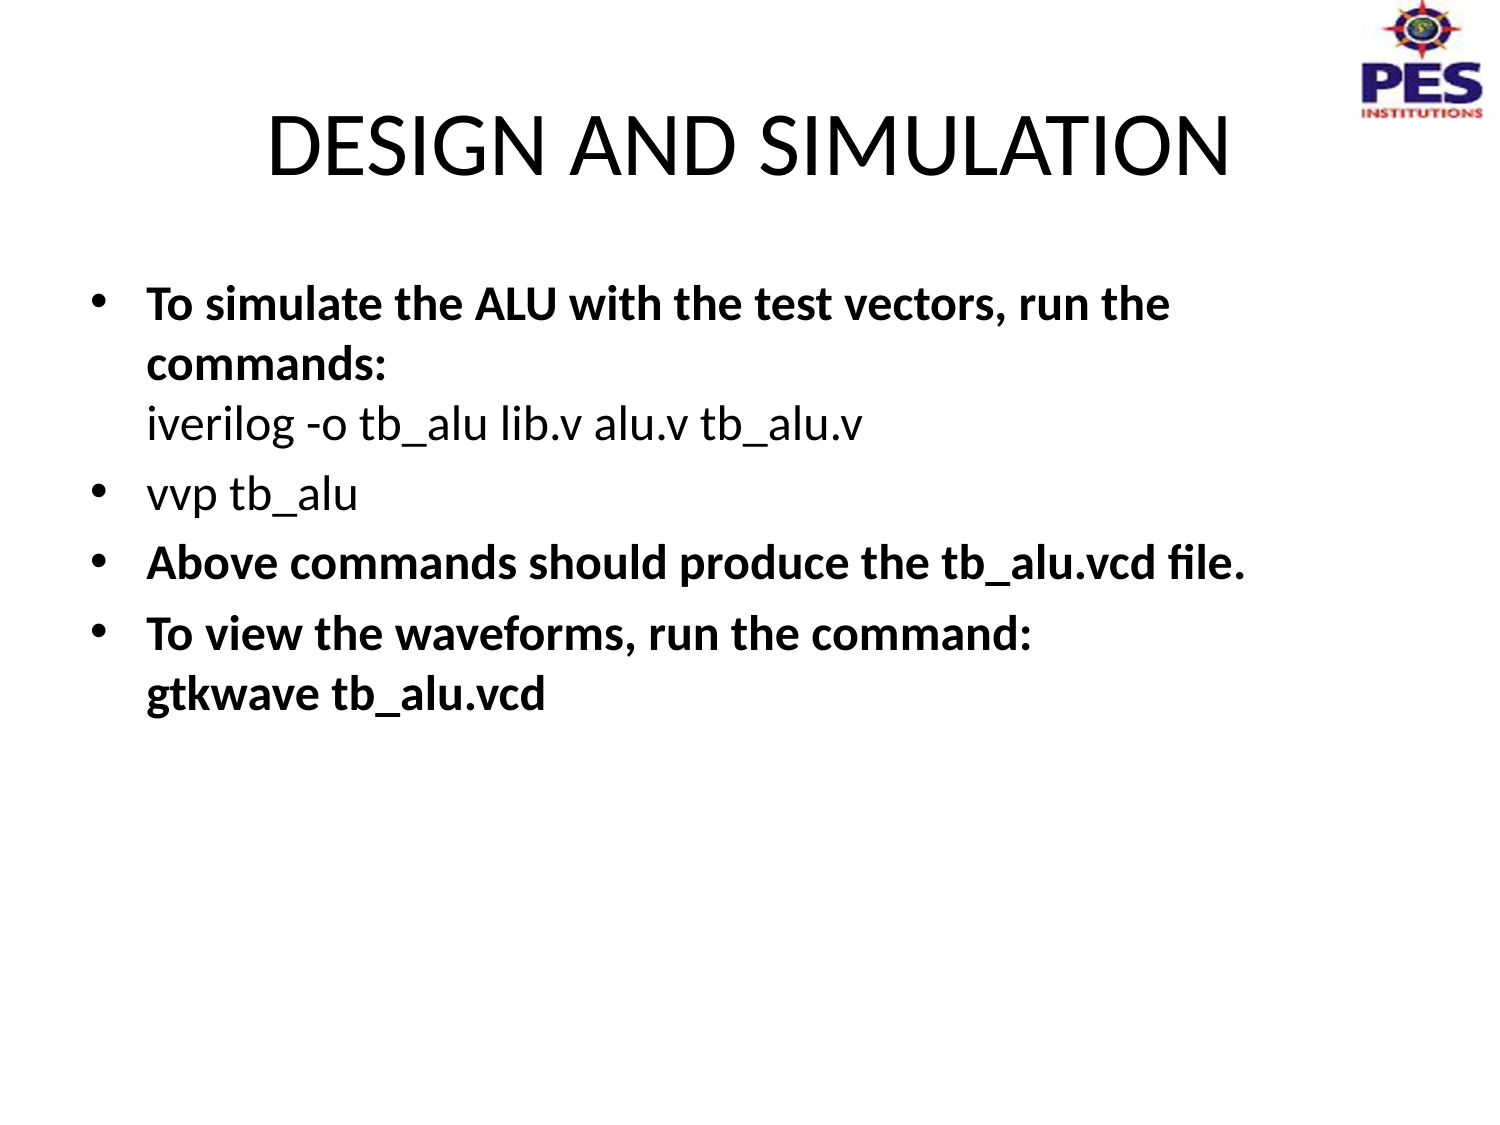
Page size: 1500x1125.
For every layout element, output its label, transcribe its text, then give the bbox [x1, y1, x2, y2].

title DESIGN AND SIMULATION [75, 45, 1425, 233]
picture [1341, 0, 1500, 125]
list To simulate the ALU with the test vectors, run the commands: iverilog -o tb_alu lib.v alu.v tb_alu.v vvp tb_alu Above commands should produce the tb_alu.vcd file. To view the waveforms, run the command: gtkwave tb_alu.vcd [75, 262, 1425, 1005]
